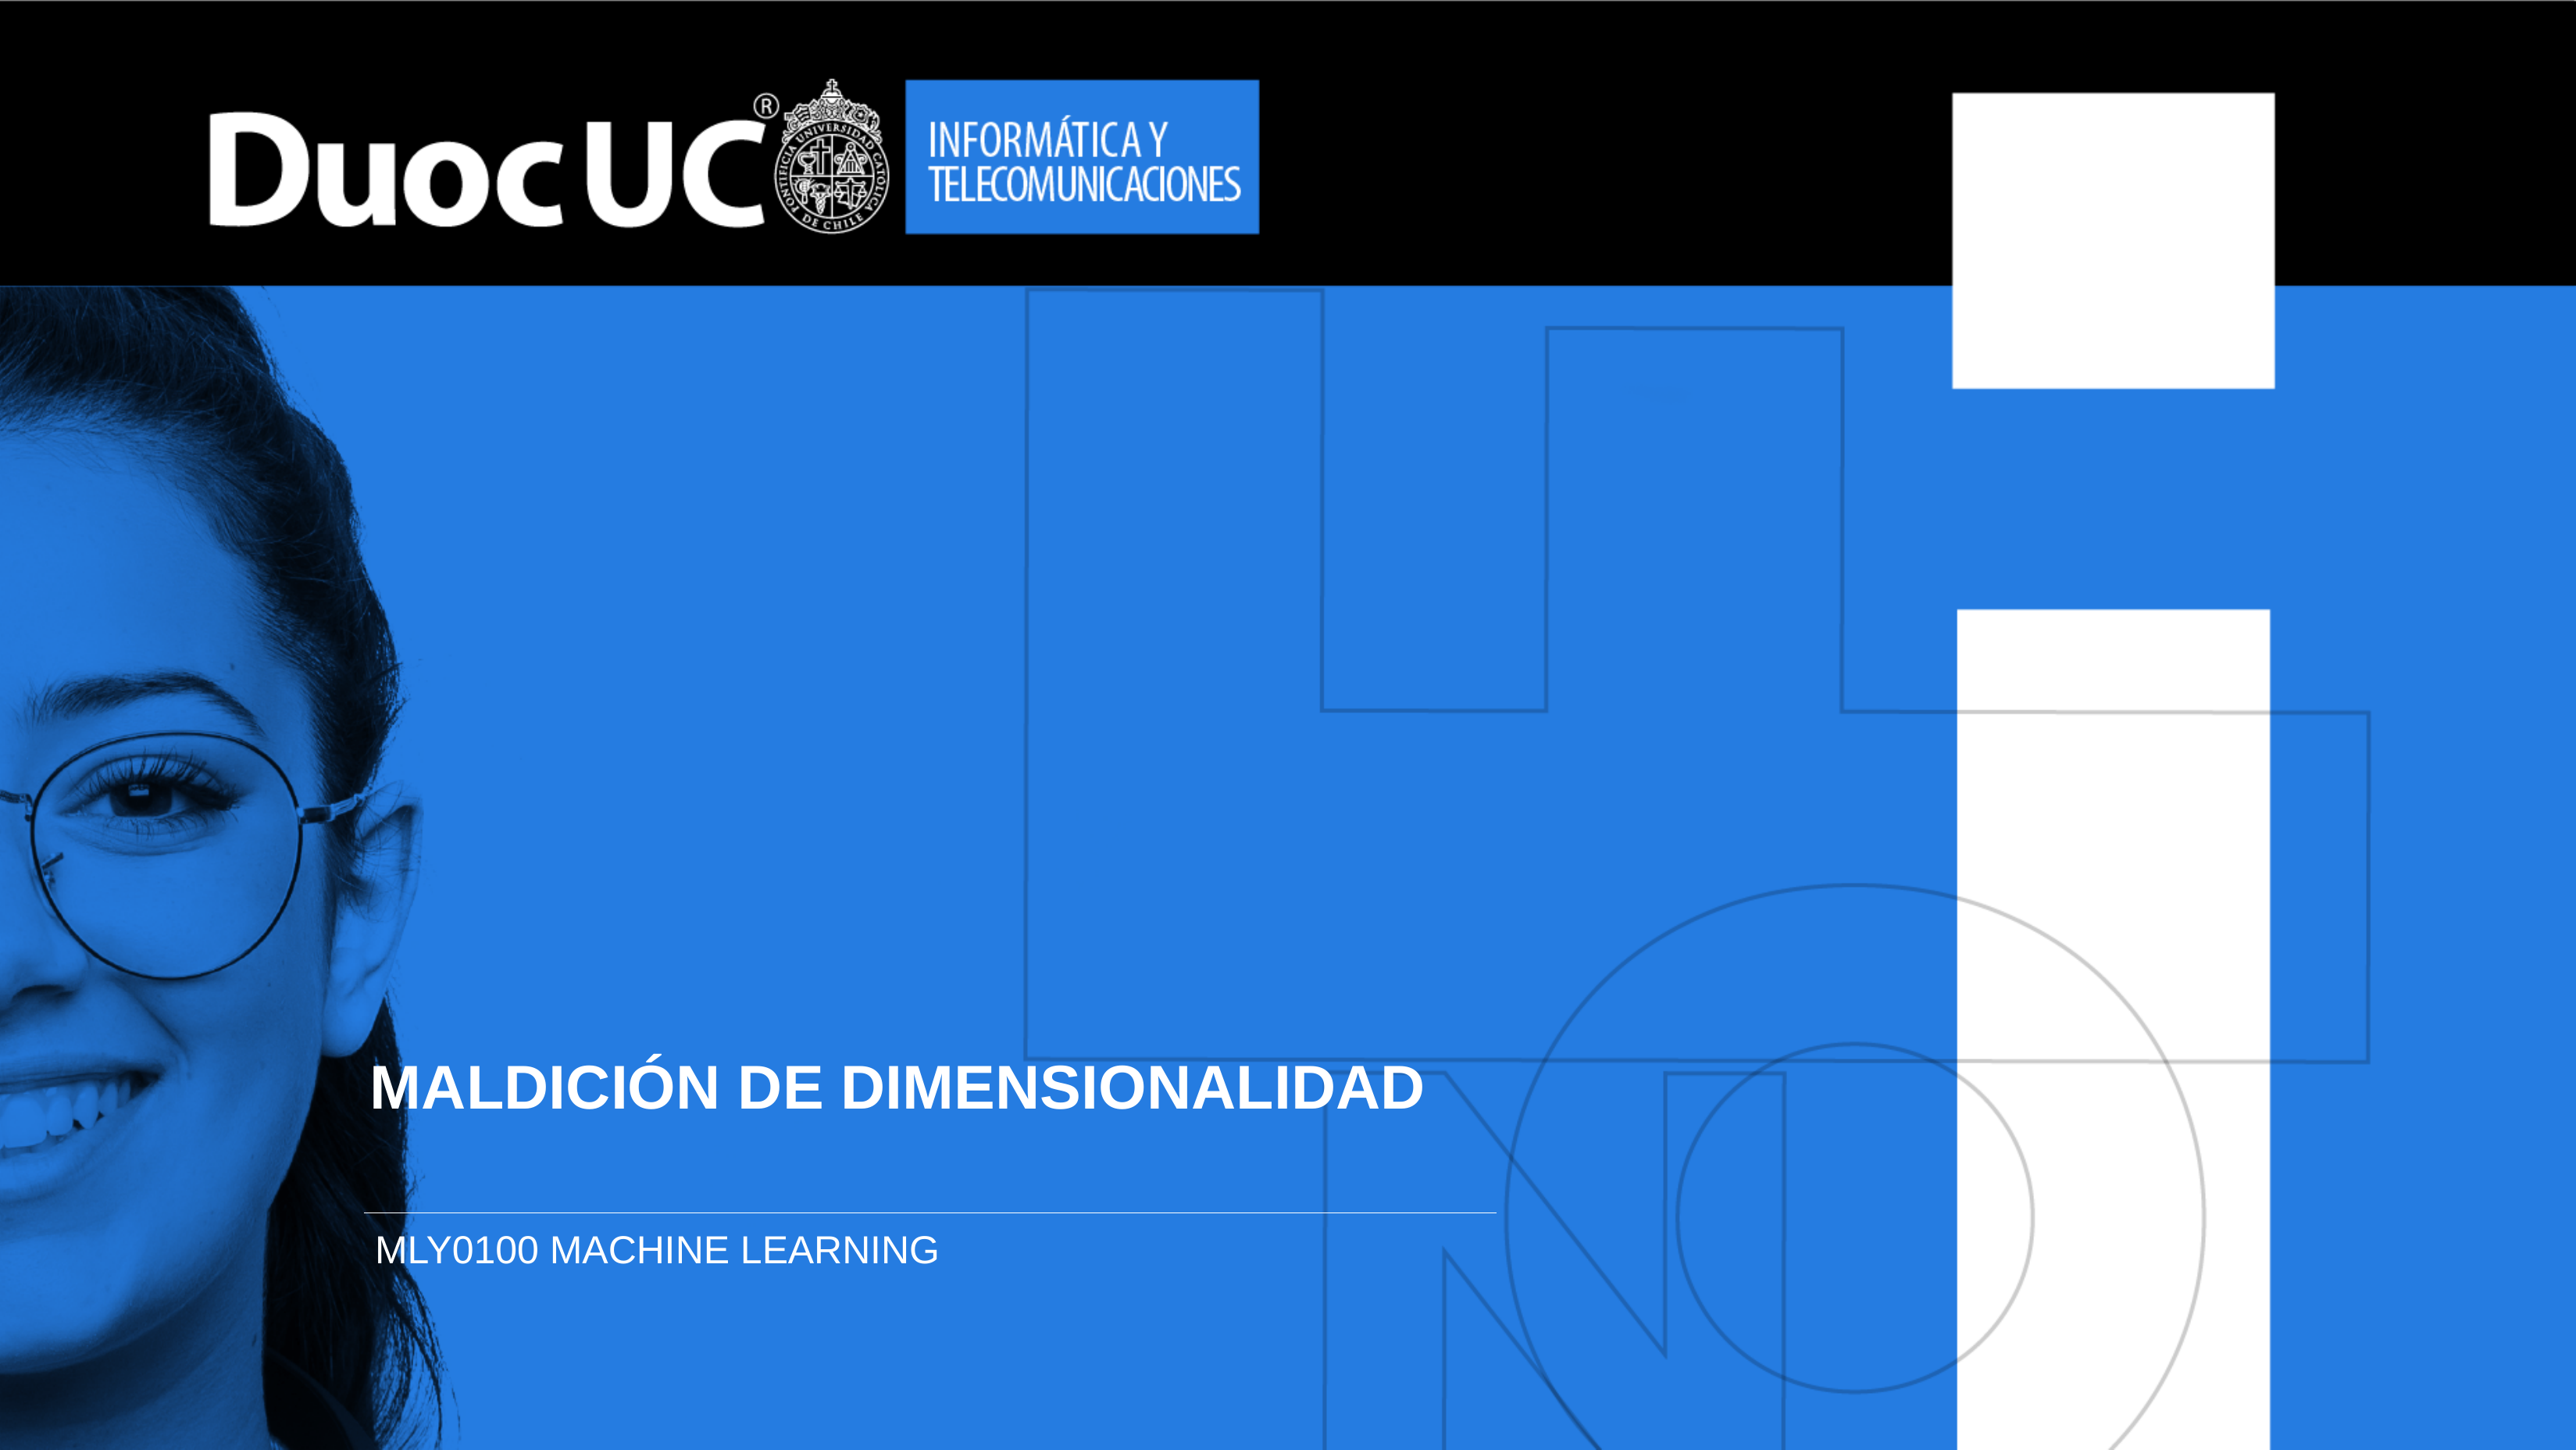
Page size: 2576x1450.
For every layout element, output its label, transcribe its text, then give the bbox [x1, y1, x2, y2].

title MALDICIÓN DE DIMENSIONALIDAD [369, 1047, 1492, 1289]
picture [0, 0, 2576, 1450]
subtitle MLY0100 MACHINE LEARNING [375, 1224, 1492, 1450]
